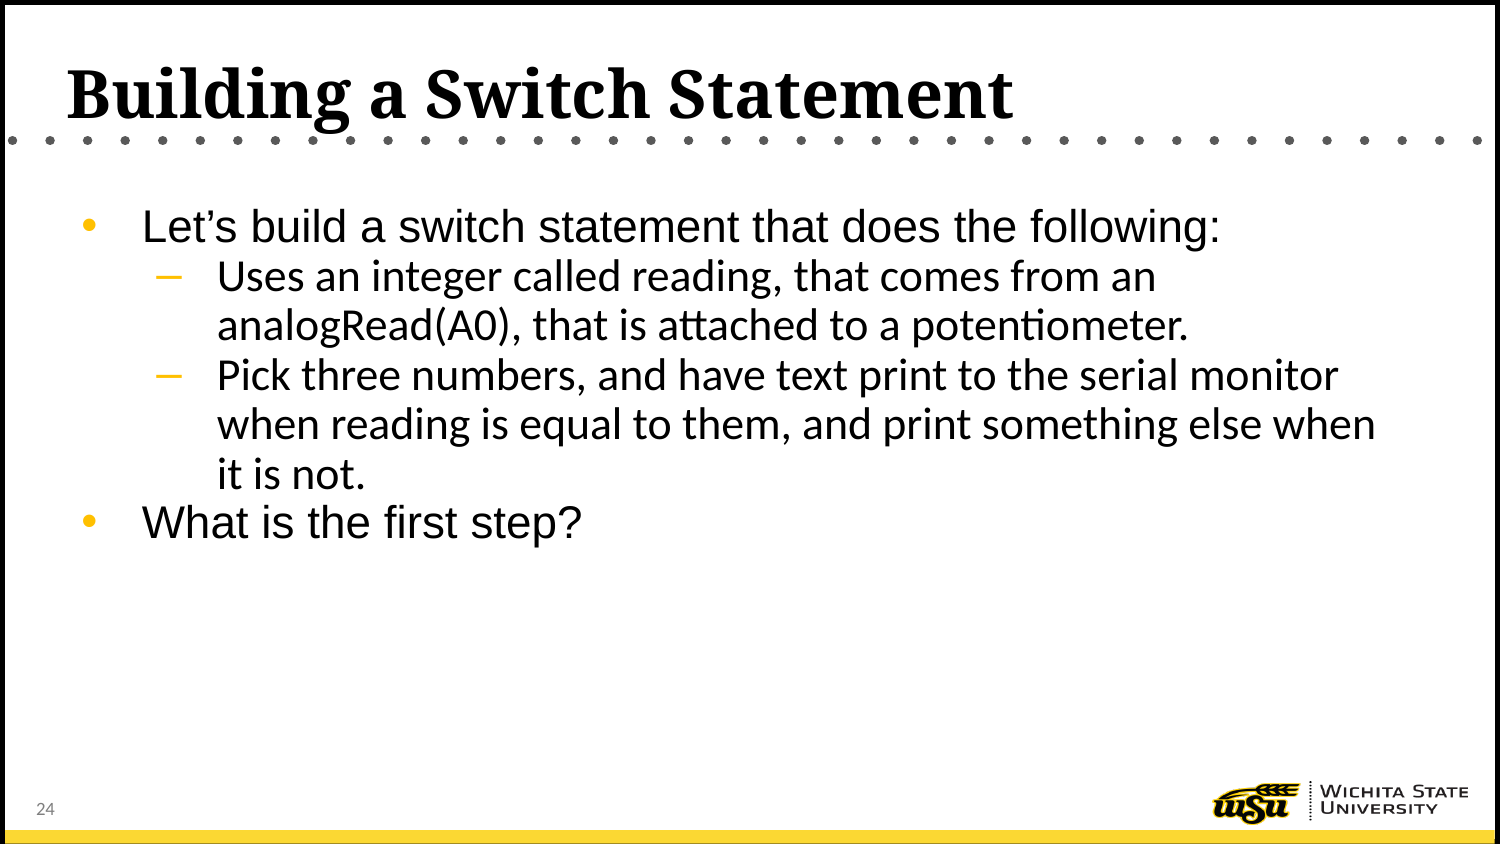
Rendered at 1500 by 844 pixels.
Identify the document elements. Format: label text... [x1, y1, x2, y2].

title Building a Switch Statement [55, 33, 1450, 138]
list Let’s build a switch statement that does the following: Uses an integer called reading, that comes from an analogRead(A0), that is attached to a potentiometer. Pick three numbers, and have text print to the serial monitor when reading is equal to them, and print something else when it is not. What is the first step? [55, 196, 1406, 754]
picture [1212, 781, 1468, 825]
